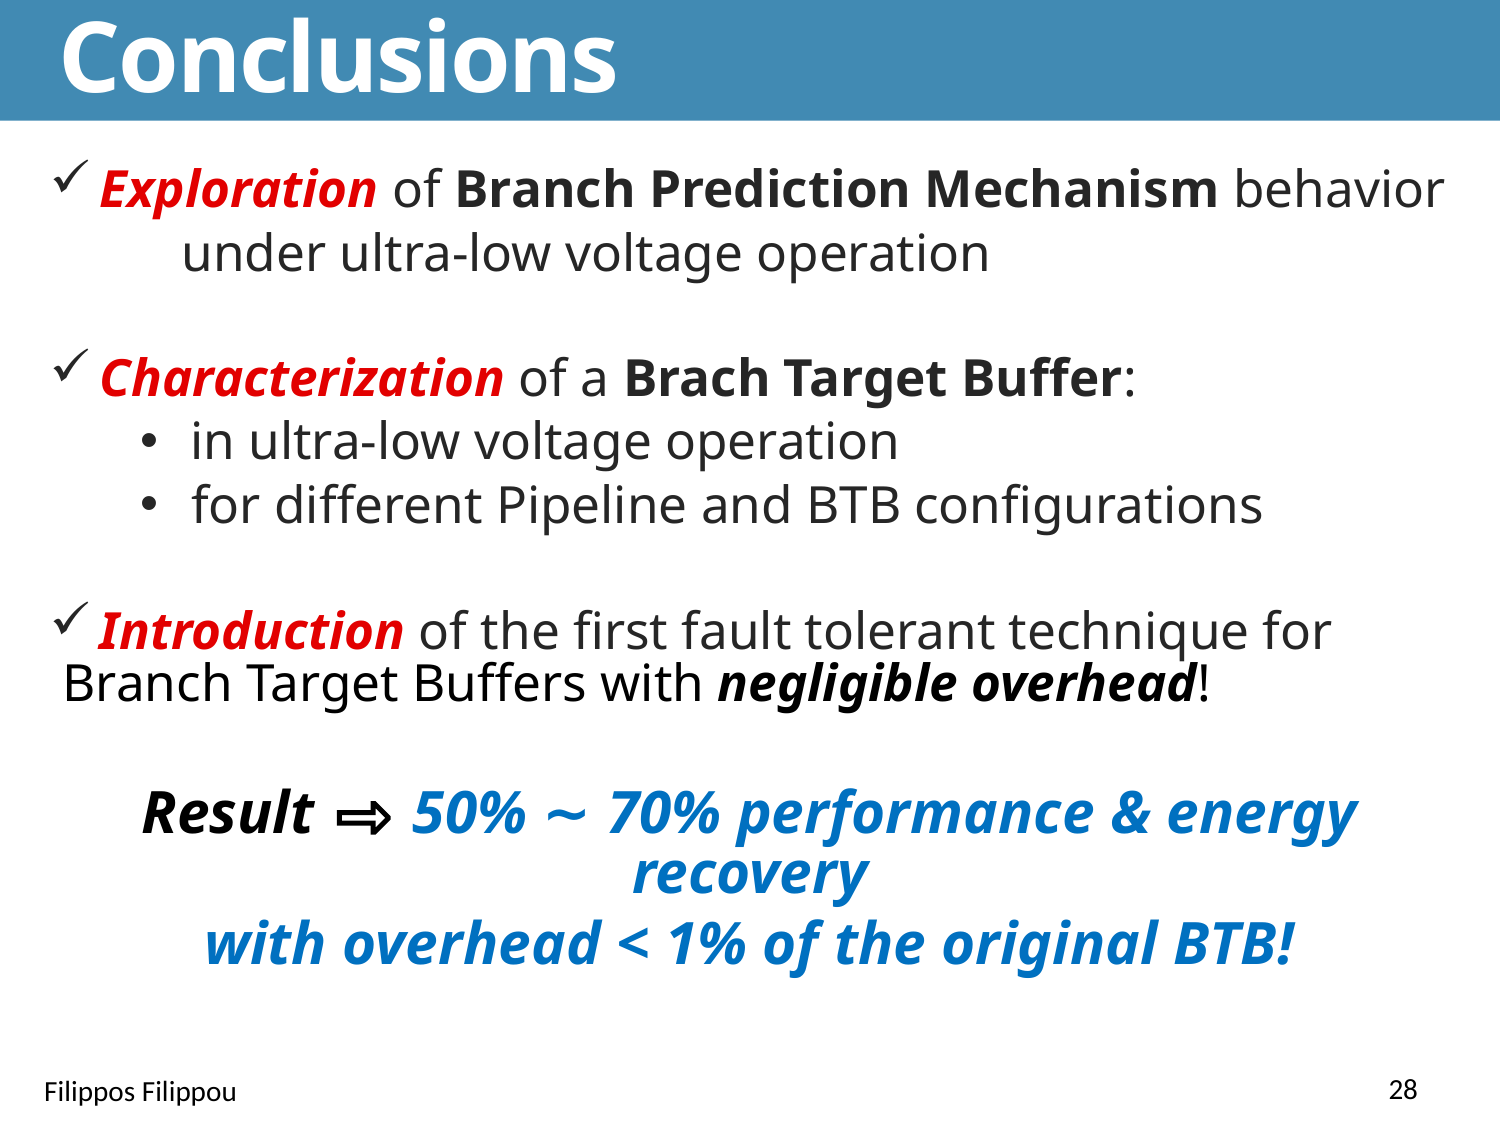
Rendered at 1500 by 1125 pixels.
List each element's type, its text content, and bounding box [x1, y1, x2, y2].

text_box Filippos Filippou [0, 1065, 320, 1116]
list Exploration of Branch Prediction Mechanism behavior under ultra-low voltage operation Characterization of a Brach Target Buffer: in ultra-low voltage operation for different Pipeline and BTB configurations Introduction of the first fault tolerant technique for Branch Target Buffers with negligible overhead! Result ⇨ 50% ∼ 70% performance & energy recovery with overhead < 1% of the original BTB! [34, 158, 1466, 1043]
title Conclusions [0, 0, 1500, 121]
slide_number 28 [1073, 1063, 1433, 1113]
